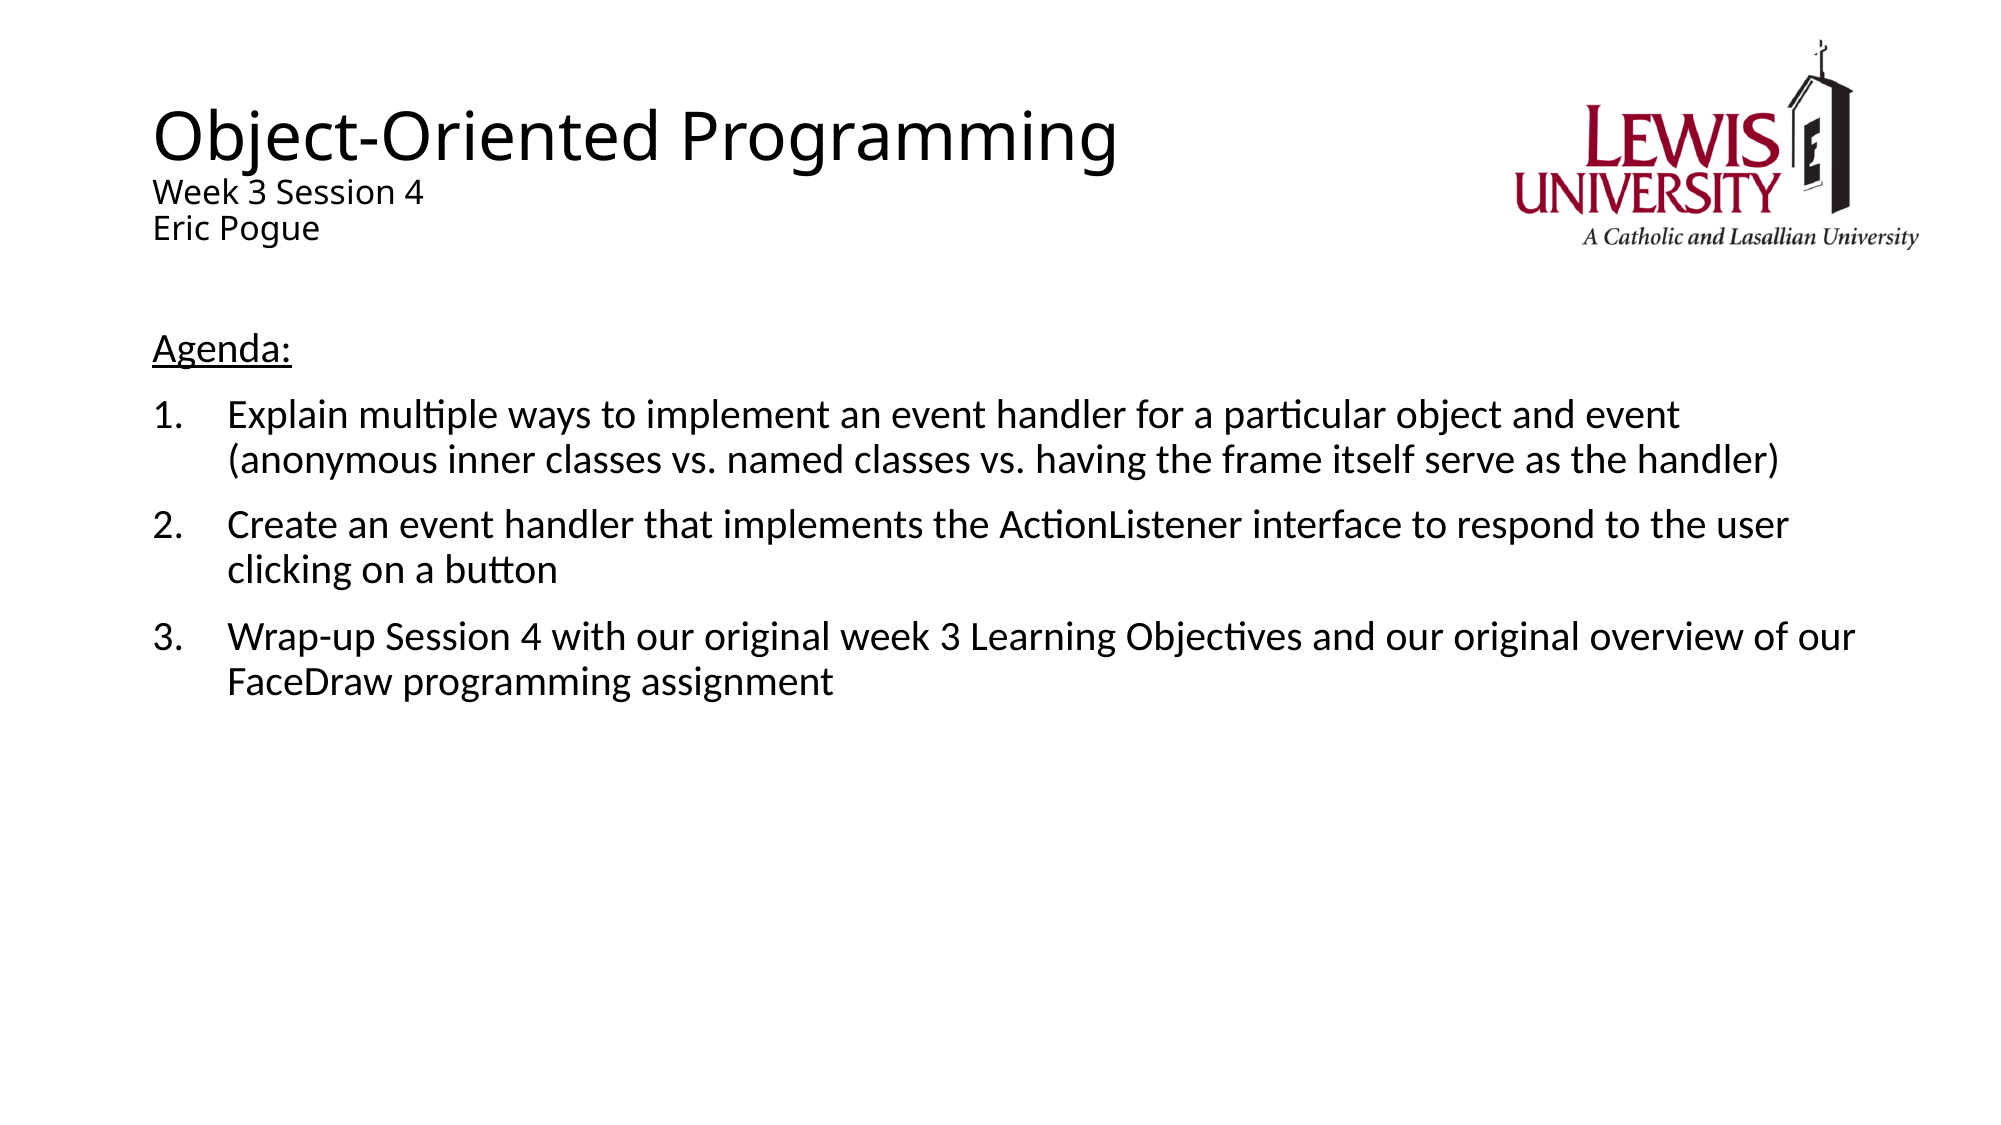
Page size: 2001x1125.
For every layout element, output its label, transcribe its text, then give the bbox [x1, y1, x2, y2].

list Agenda: Explain multiple ways to implement an event handler for a particular object and event (anonymous inner classes vs. named classes vs. having the frame itself serve as the handler) Create an event handler that implements the ActionListener interface to respond to the user clicking on a button Wrap-up Session 4 with our original week 3 Learning Objectives and our original overview of our FaceDraw programming assignment [137, 318, 1896, 1069]
title Object-Oriented Programming Week 3 Session 4 Eric Pogue [137, 59, 1141, 291]
picture [1488, 29, 1925, 255]
